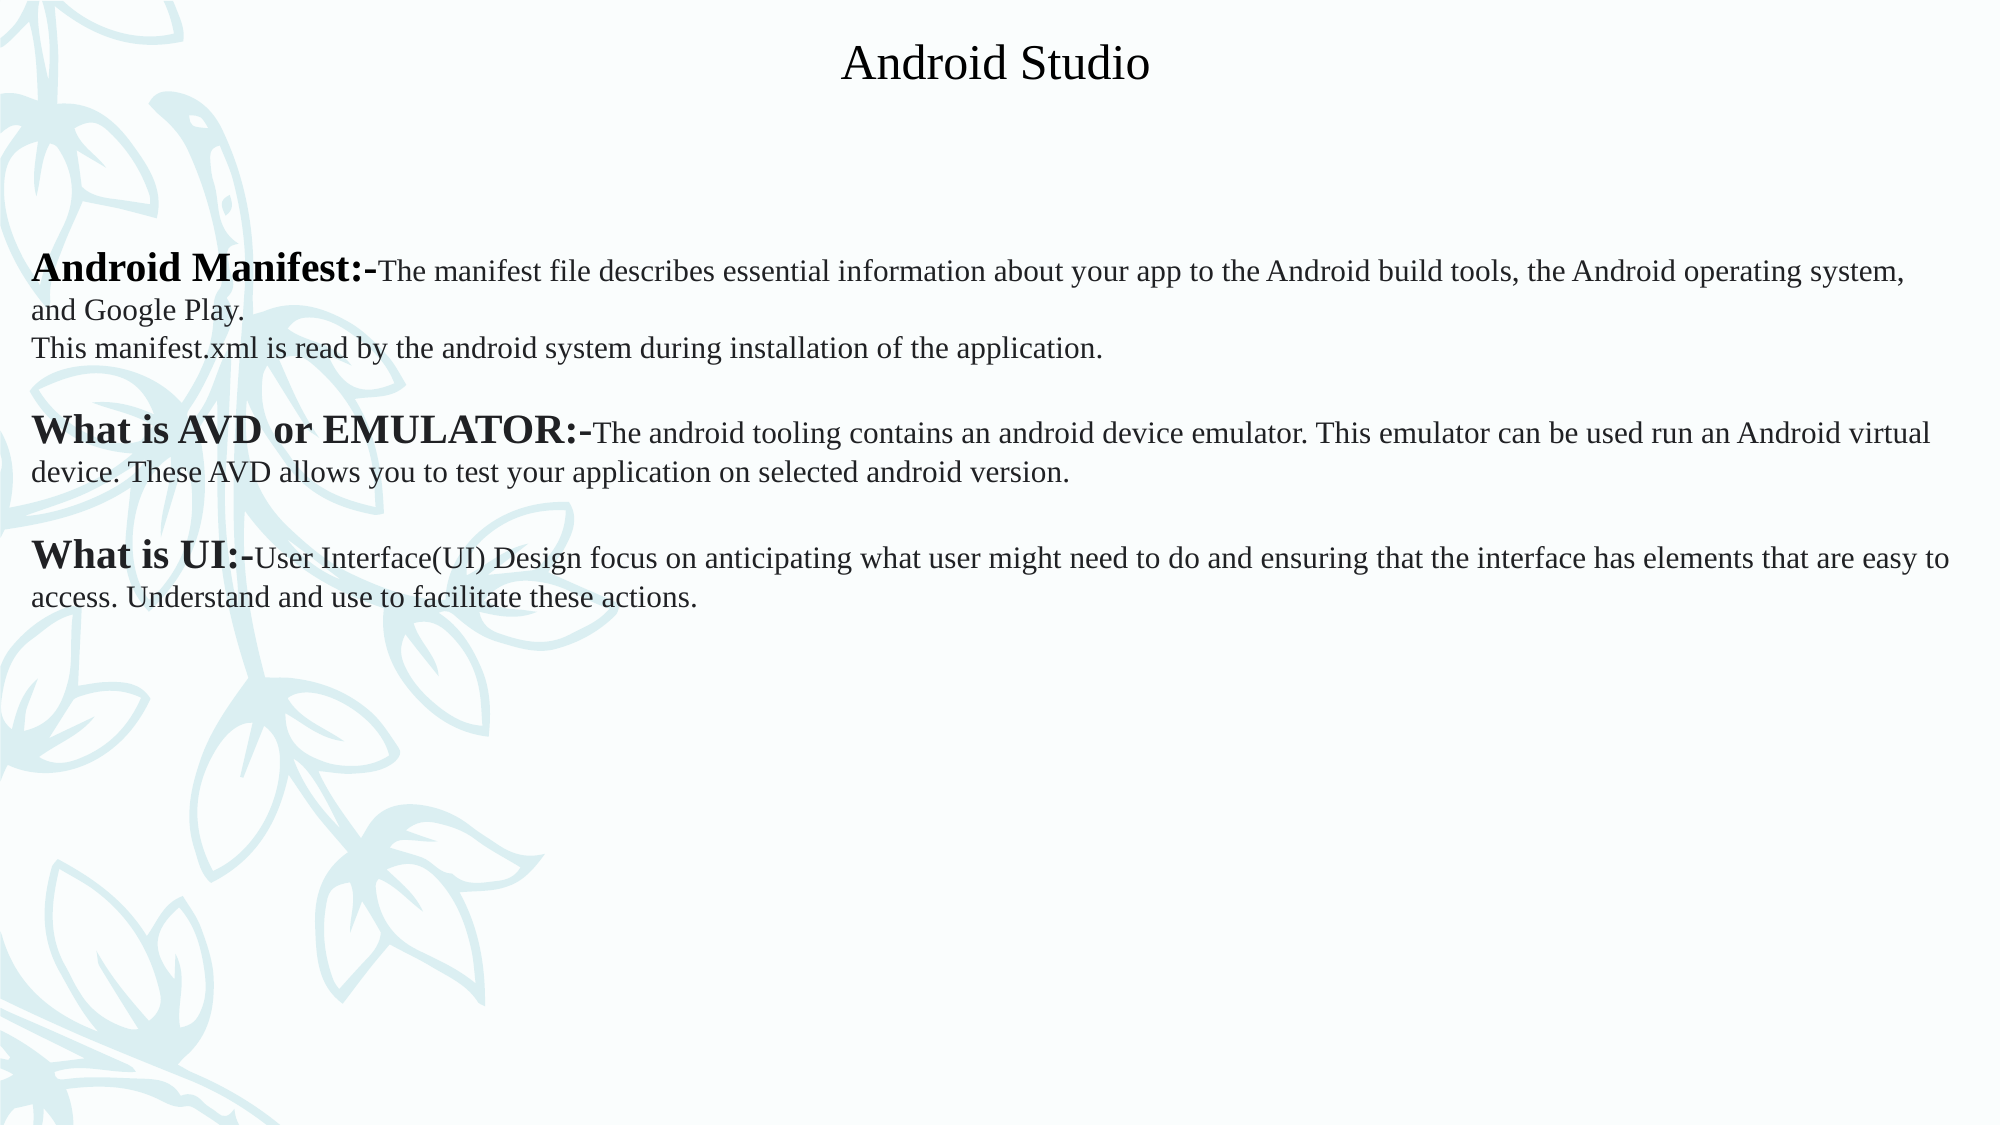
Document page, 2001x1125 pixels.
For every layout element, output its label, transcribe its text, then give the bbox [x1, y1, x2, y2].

text_box Android Studio Android Manifest:-The manifest file describes essential information about your app to the Android build tools, the Android operating system, and Google Play. This manifest.xml is read by the android system during installation of the application. What is AVD or EMULATOR:-The android tooling contains an android device emulator. This emulator can be used run an Android virtual device. These AVD allows you to test your application on selected android version. What is UI:-User Interface(UI) Design focus on anticipating what user might need to do and ensuring that the interface has elements that are easy to access. Understand and use to facilitate these actions. [16, 21, 1975, 622]
